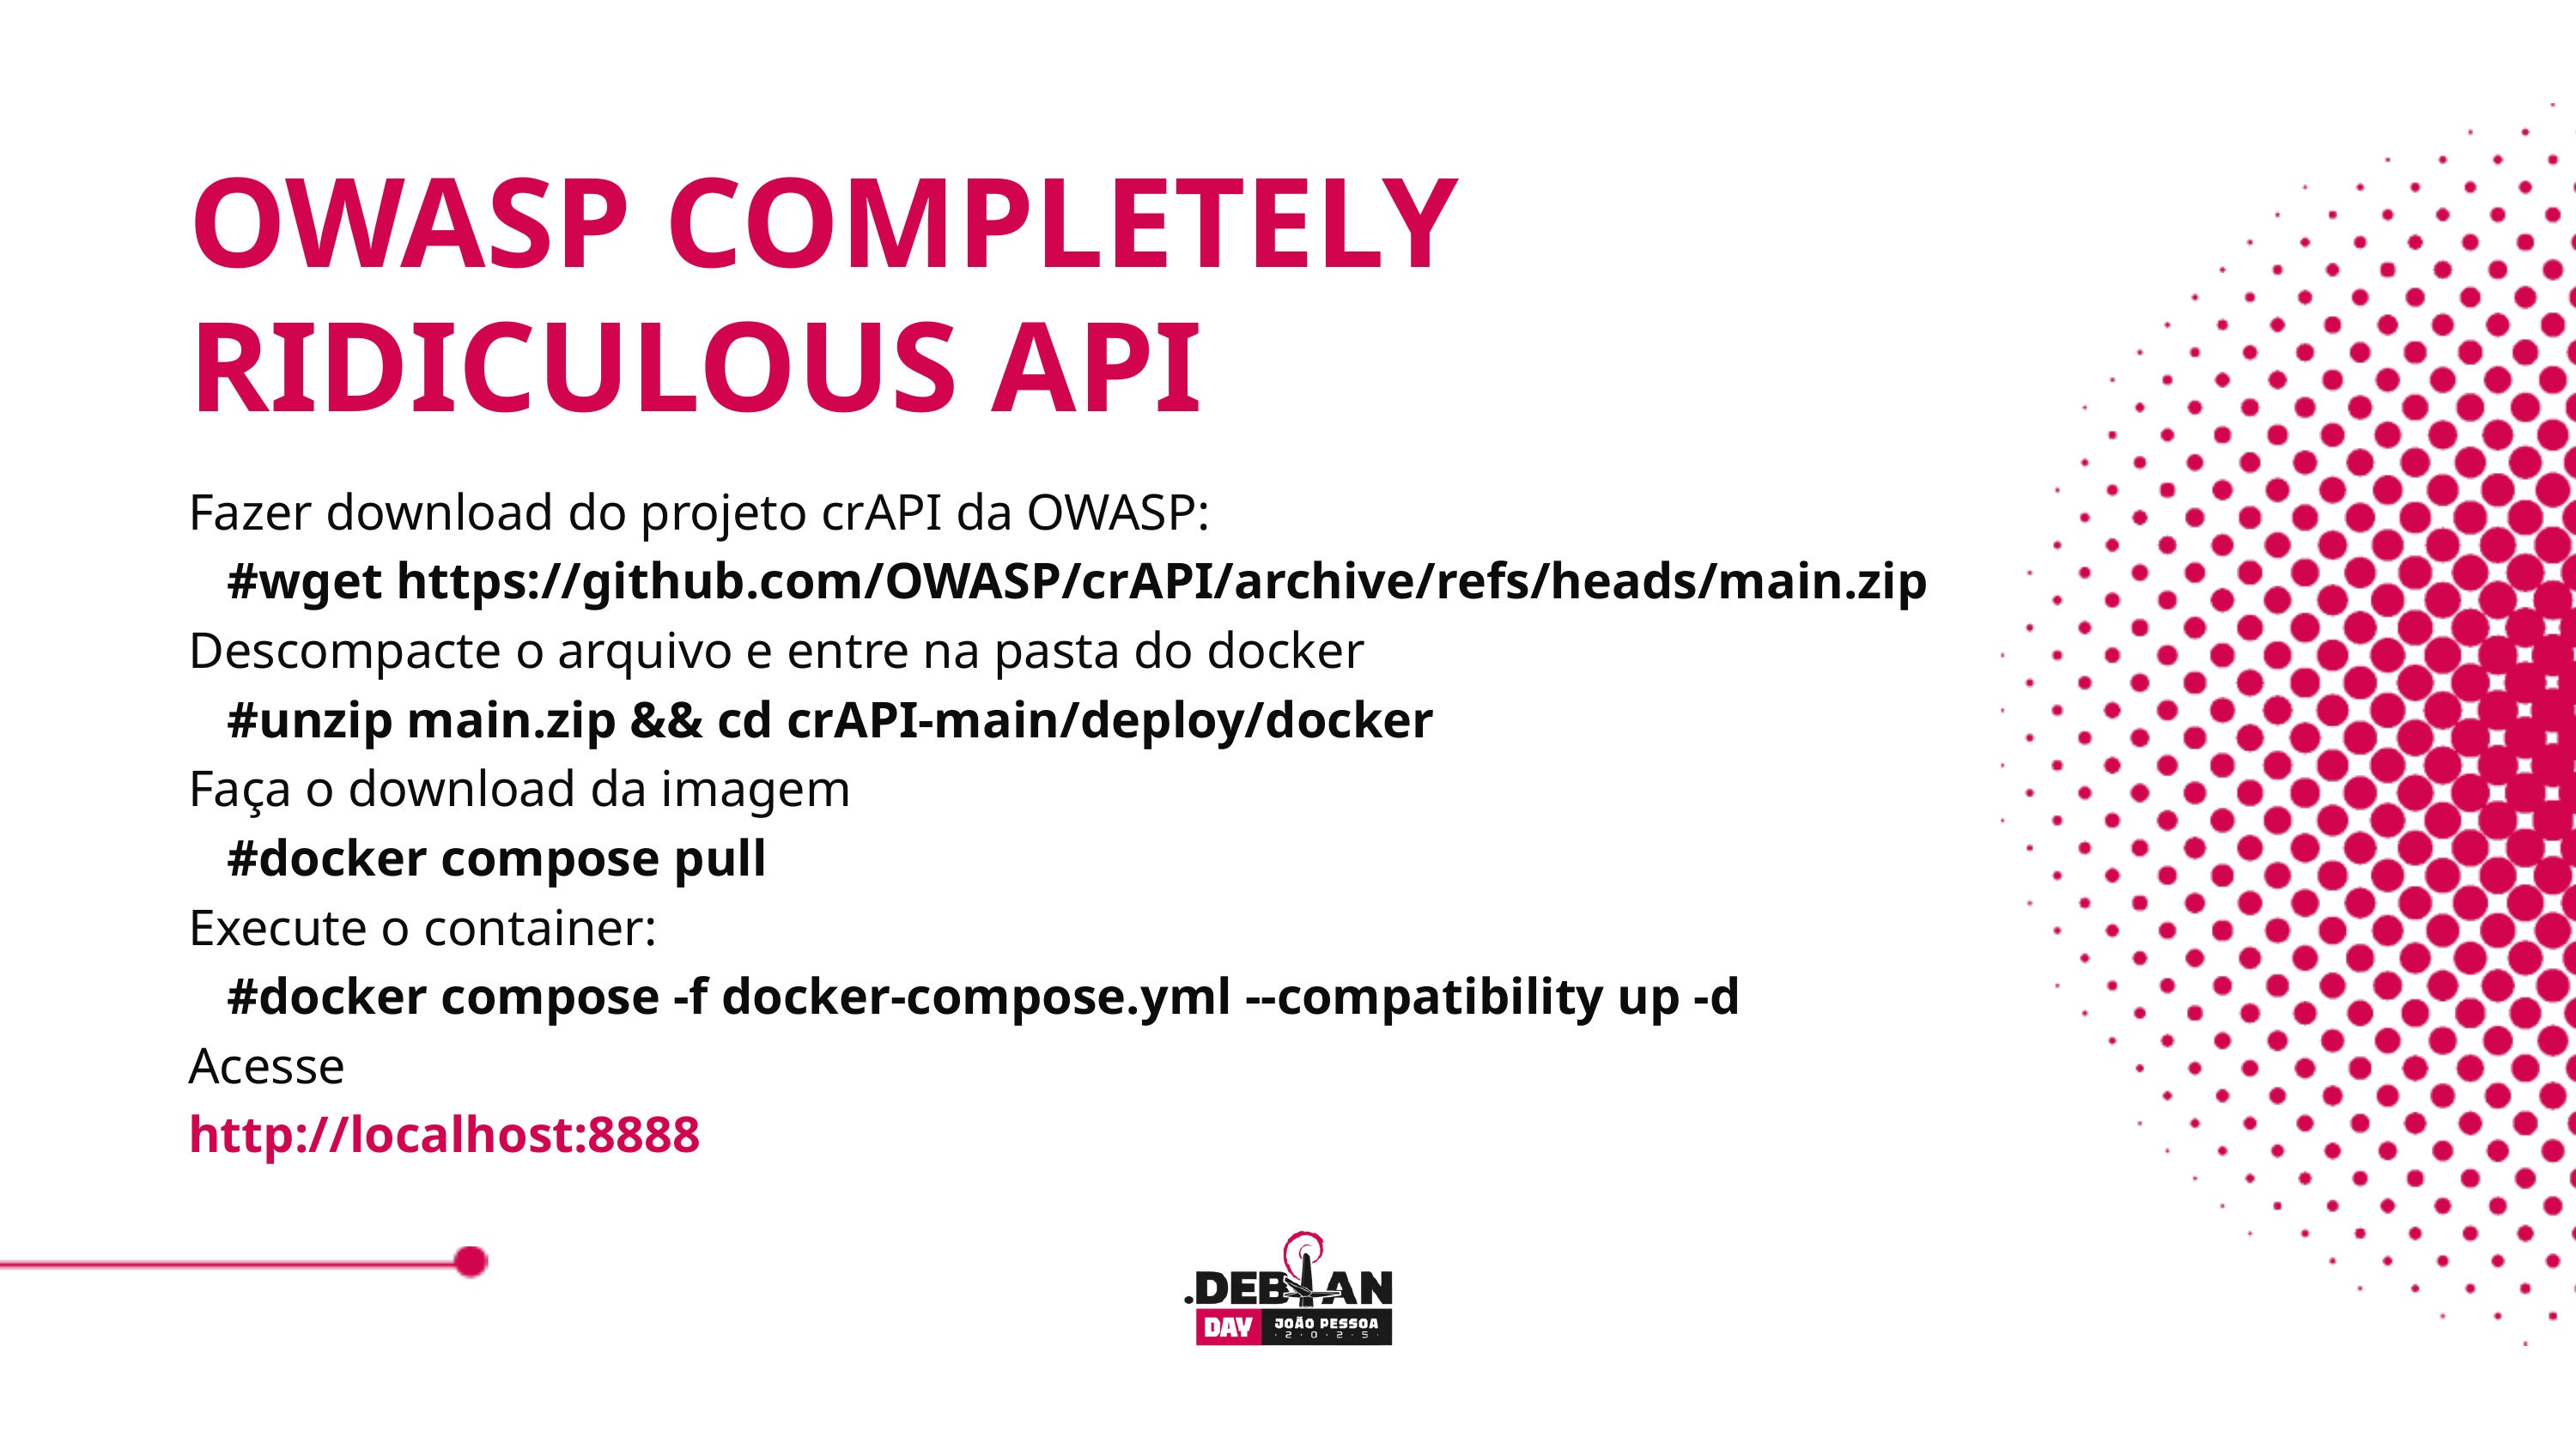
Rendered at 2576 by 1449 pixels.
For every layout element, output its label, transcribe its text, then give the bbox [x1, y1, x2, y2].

text_box Fazer download do projeto crAPI da OWASP: #wget https://github.com/OWASP/crAPI/archive/refs/heads/main.zip Descompacte o arquivo e entre na pasta do docker #unzip main.zip && cd crAPI-main/deploy/docker Faça o download da imagem #docker compose pull Execute o container: #docker compose -f docker-compose.yml --compatibility up -d Acesse http://localhost:8888 [188, 470, 2001, 1163]
text_box [1174, 1173, 1402, 1402]
text_box OWASP COMPLETELY RIDICULOUS API [188, 149, 2001, 437]
text_box [0, 1246, 489, 1361]
text_box [2001, 103, 2576, 1346]
